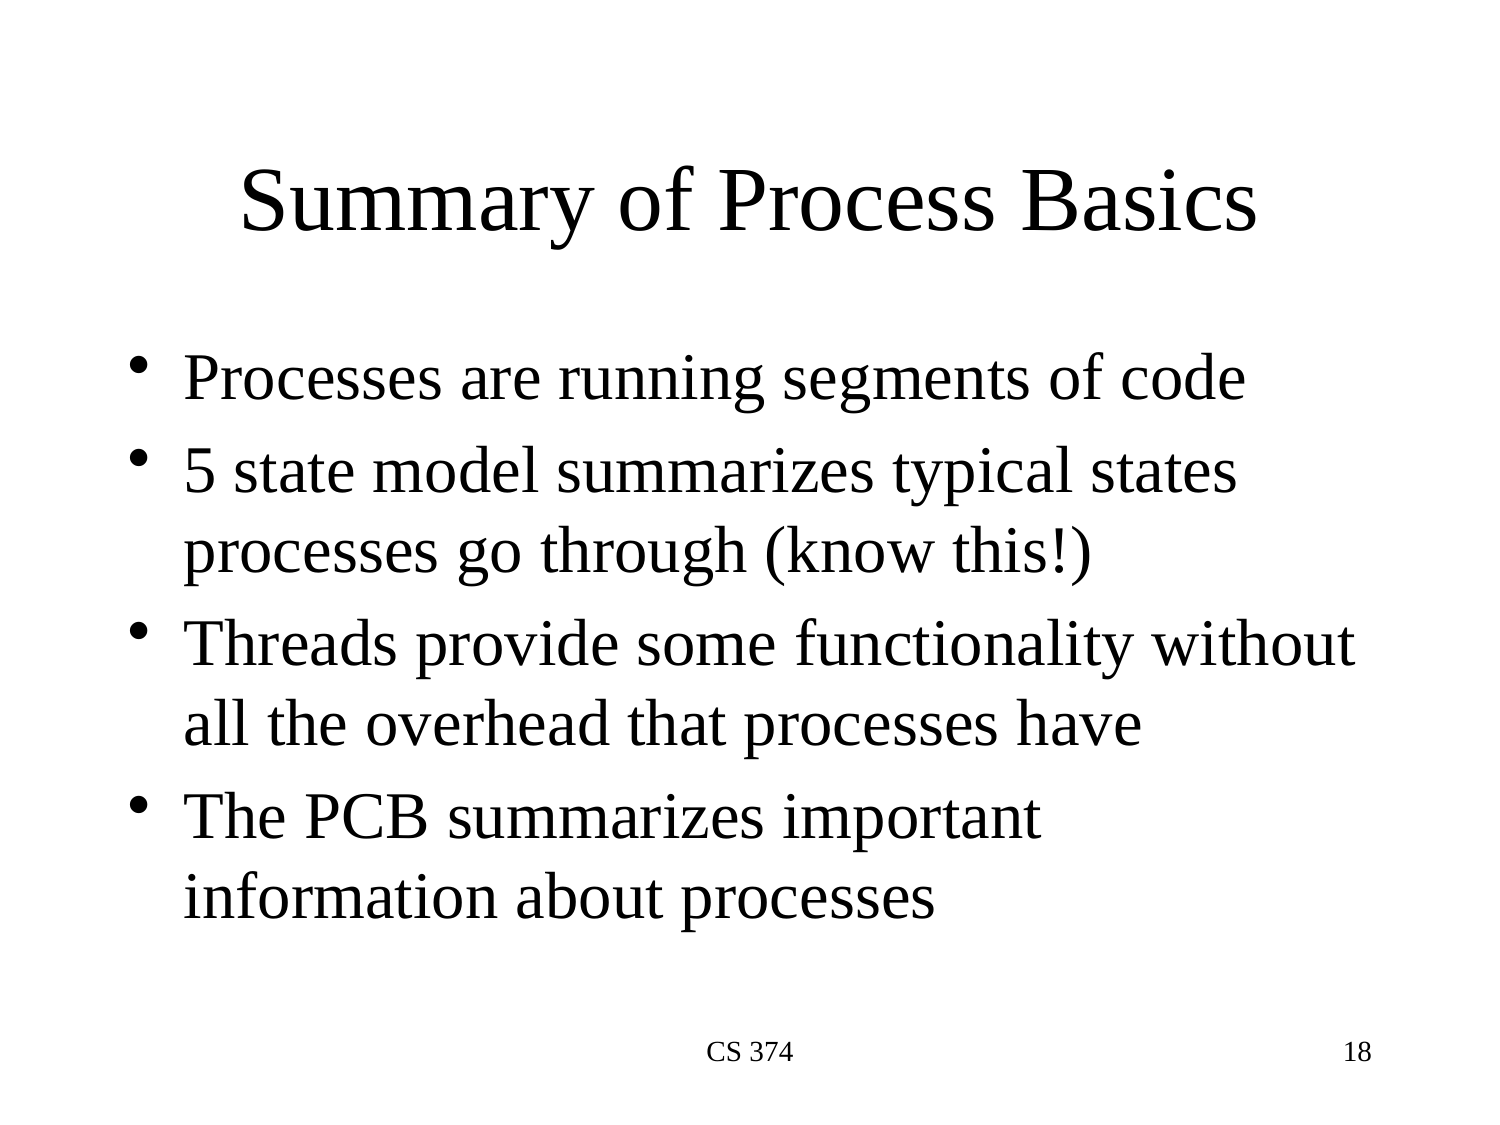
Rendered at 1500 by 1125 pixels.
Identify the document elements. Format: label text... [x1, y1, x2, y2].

title Summary of Process Basics [112, 99, 1388, 288]
slide_number 18 [1074, 1024, 1388, 1101]
footer CS 374 [512, 1024, 988, 1101]
list Processes are running segments of code 5 state model summarizes typical states processes go through (know this!) Threads provide some functionality without all the overhead that processes have The PCB summarizes important information about processes [112, 324, 1388, 1000]
